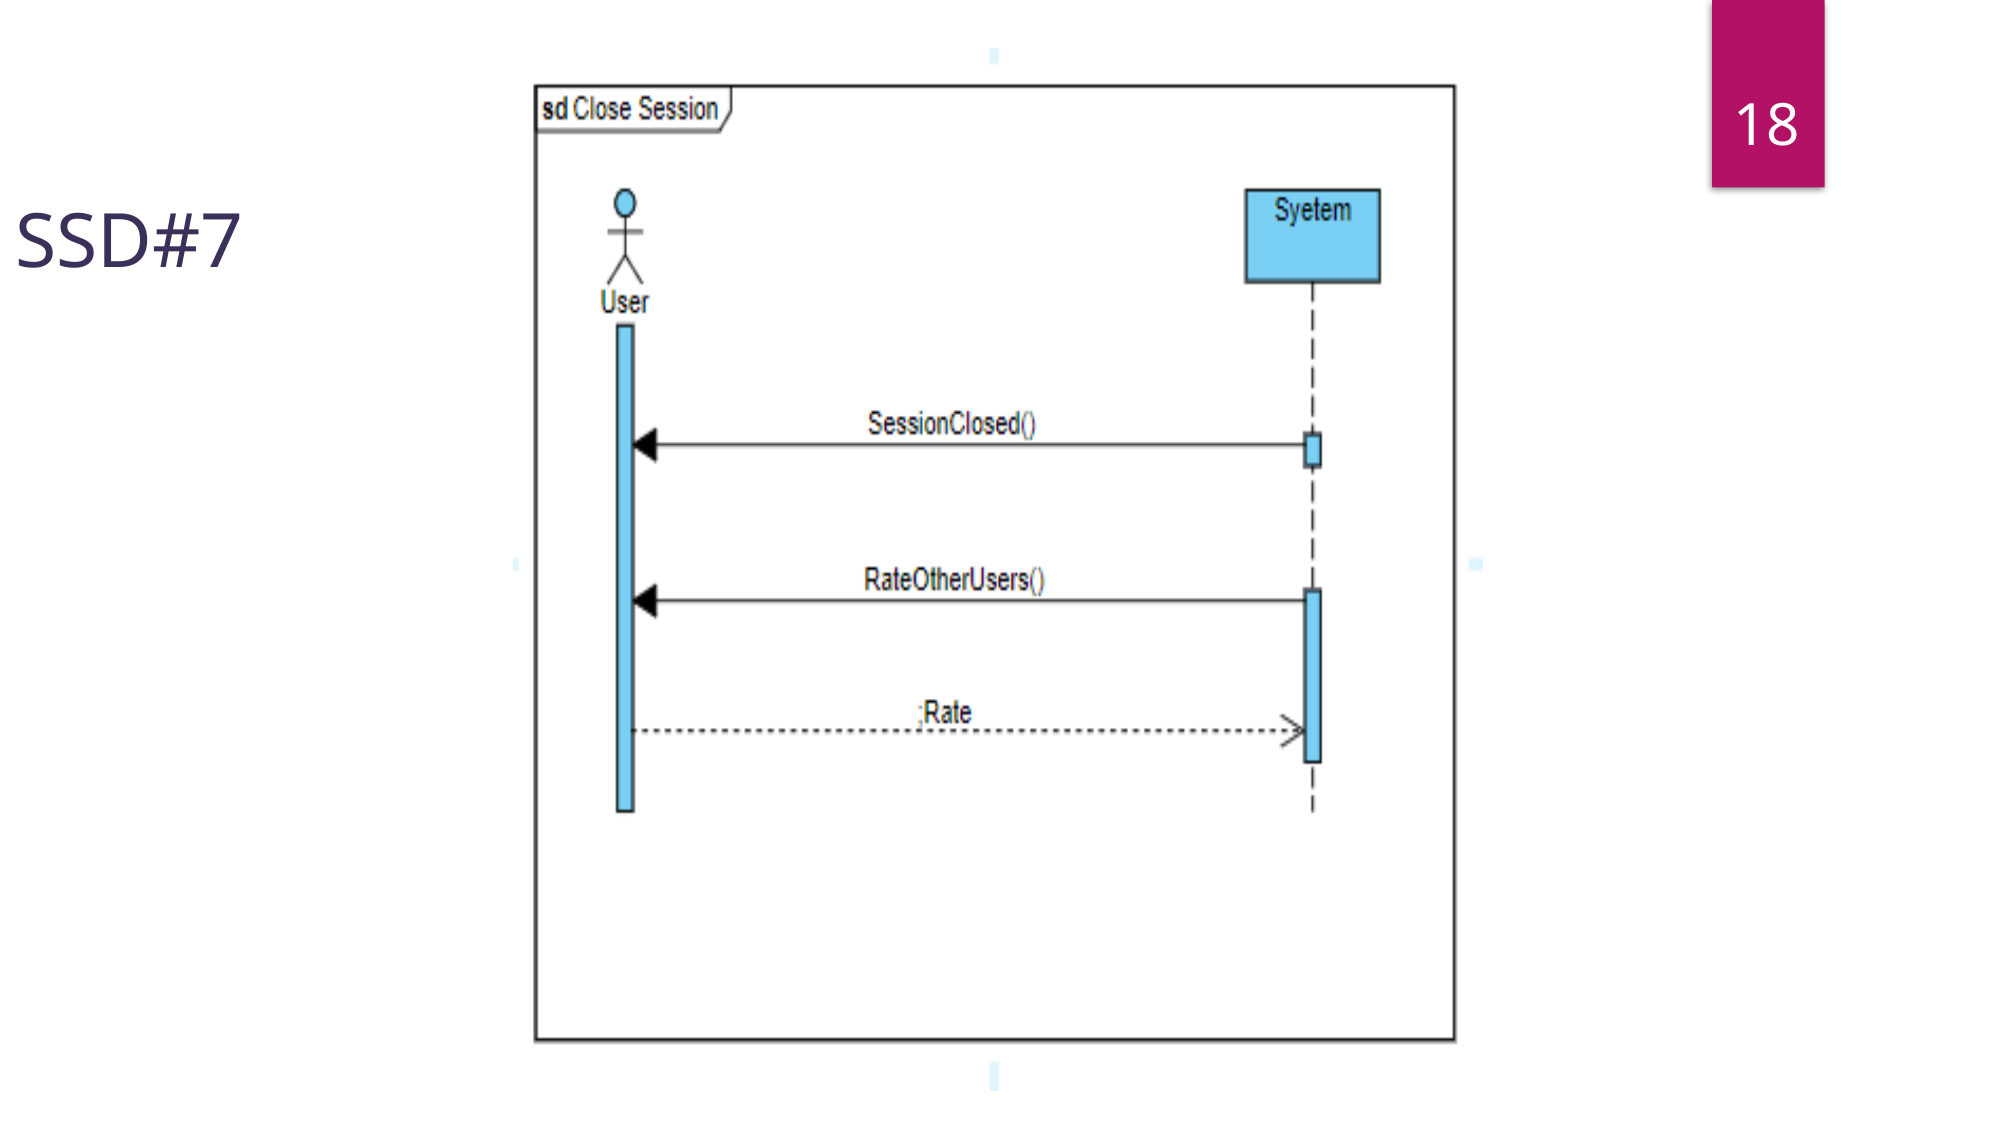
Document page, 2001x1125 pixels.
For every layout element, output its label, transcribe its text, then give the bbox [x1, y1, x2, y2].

slide_number 18 [1698, 48, 1836, 175]
title SSD#7 [0, 48, 511, 428]
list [513, 48, 1483, 1092]
